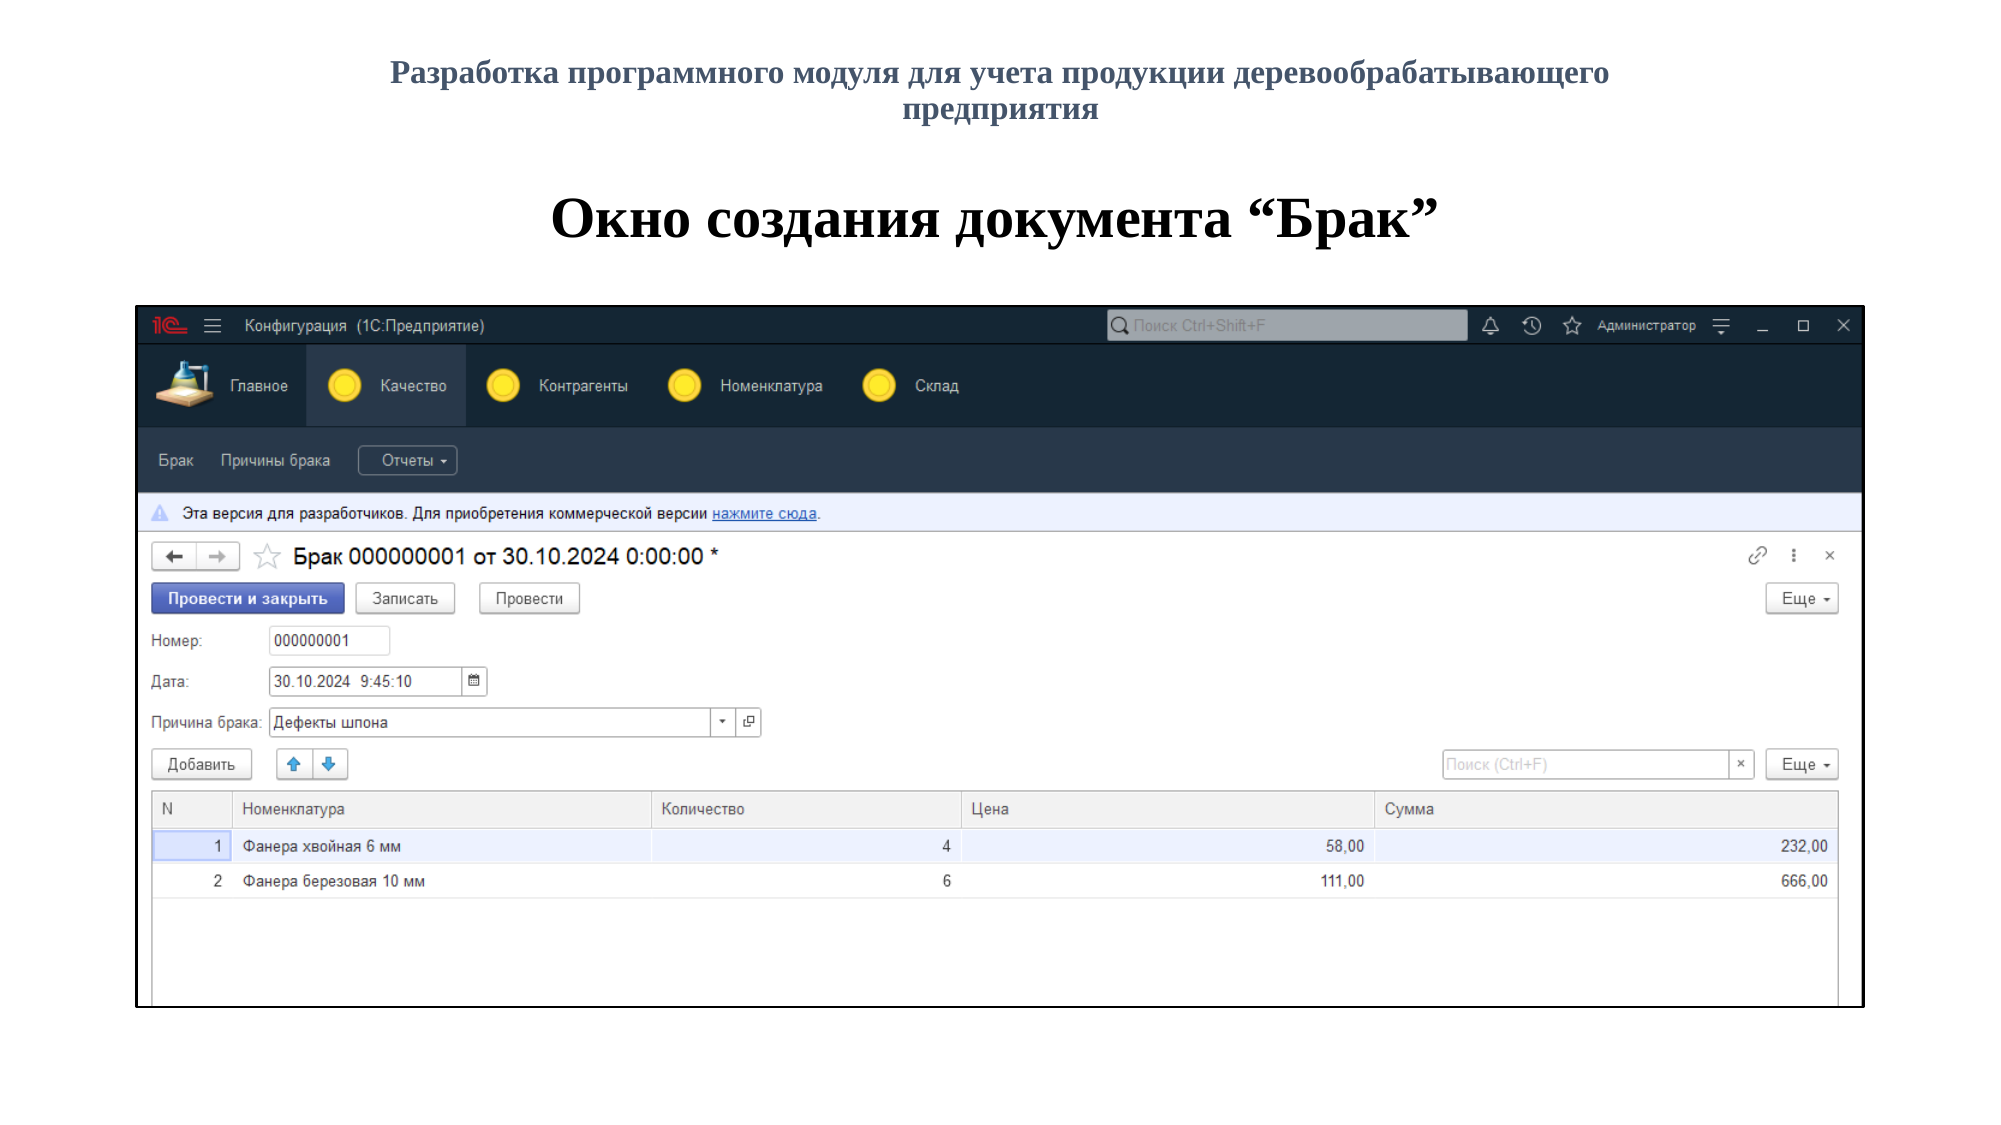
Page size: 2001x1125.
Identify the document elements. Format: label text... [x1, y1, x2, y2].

text_box Окно создания документа “Брак” [457, 172, 1533, 257]
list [137, 306, 1863, 1006]
title Разработка программного модуля для учета продукции деревообрабатывающего предприятия [326, 45, 1675, 138]
